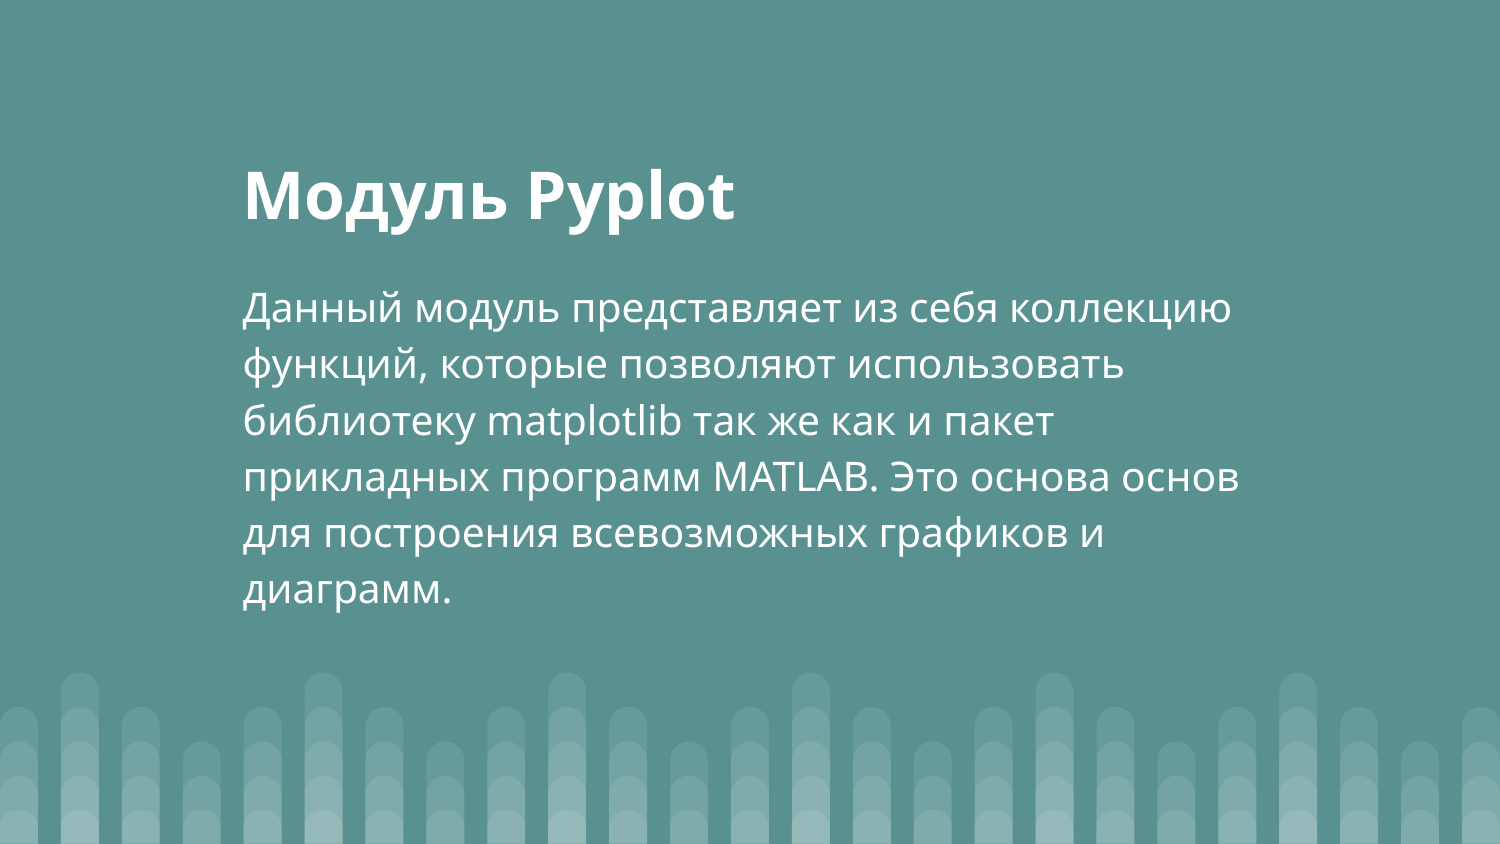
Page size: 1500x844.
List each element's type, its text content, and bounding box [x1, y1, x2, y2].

title Модуль Pyplot [227, 126, 1273, 249]
list Данный модуль представляет из себя коллекцию функций, которые позволяют использовать библиотеку matplotlib так же как и пакет прикладных программ MATLAB. Это основа основ для построения всевозможных графиков и диаграмм. [227, 259, 1273, 628]
